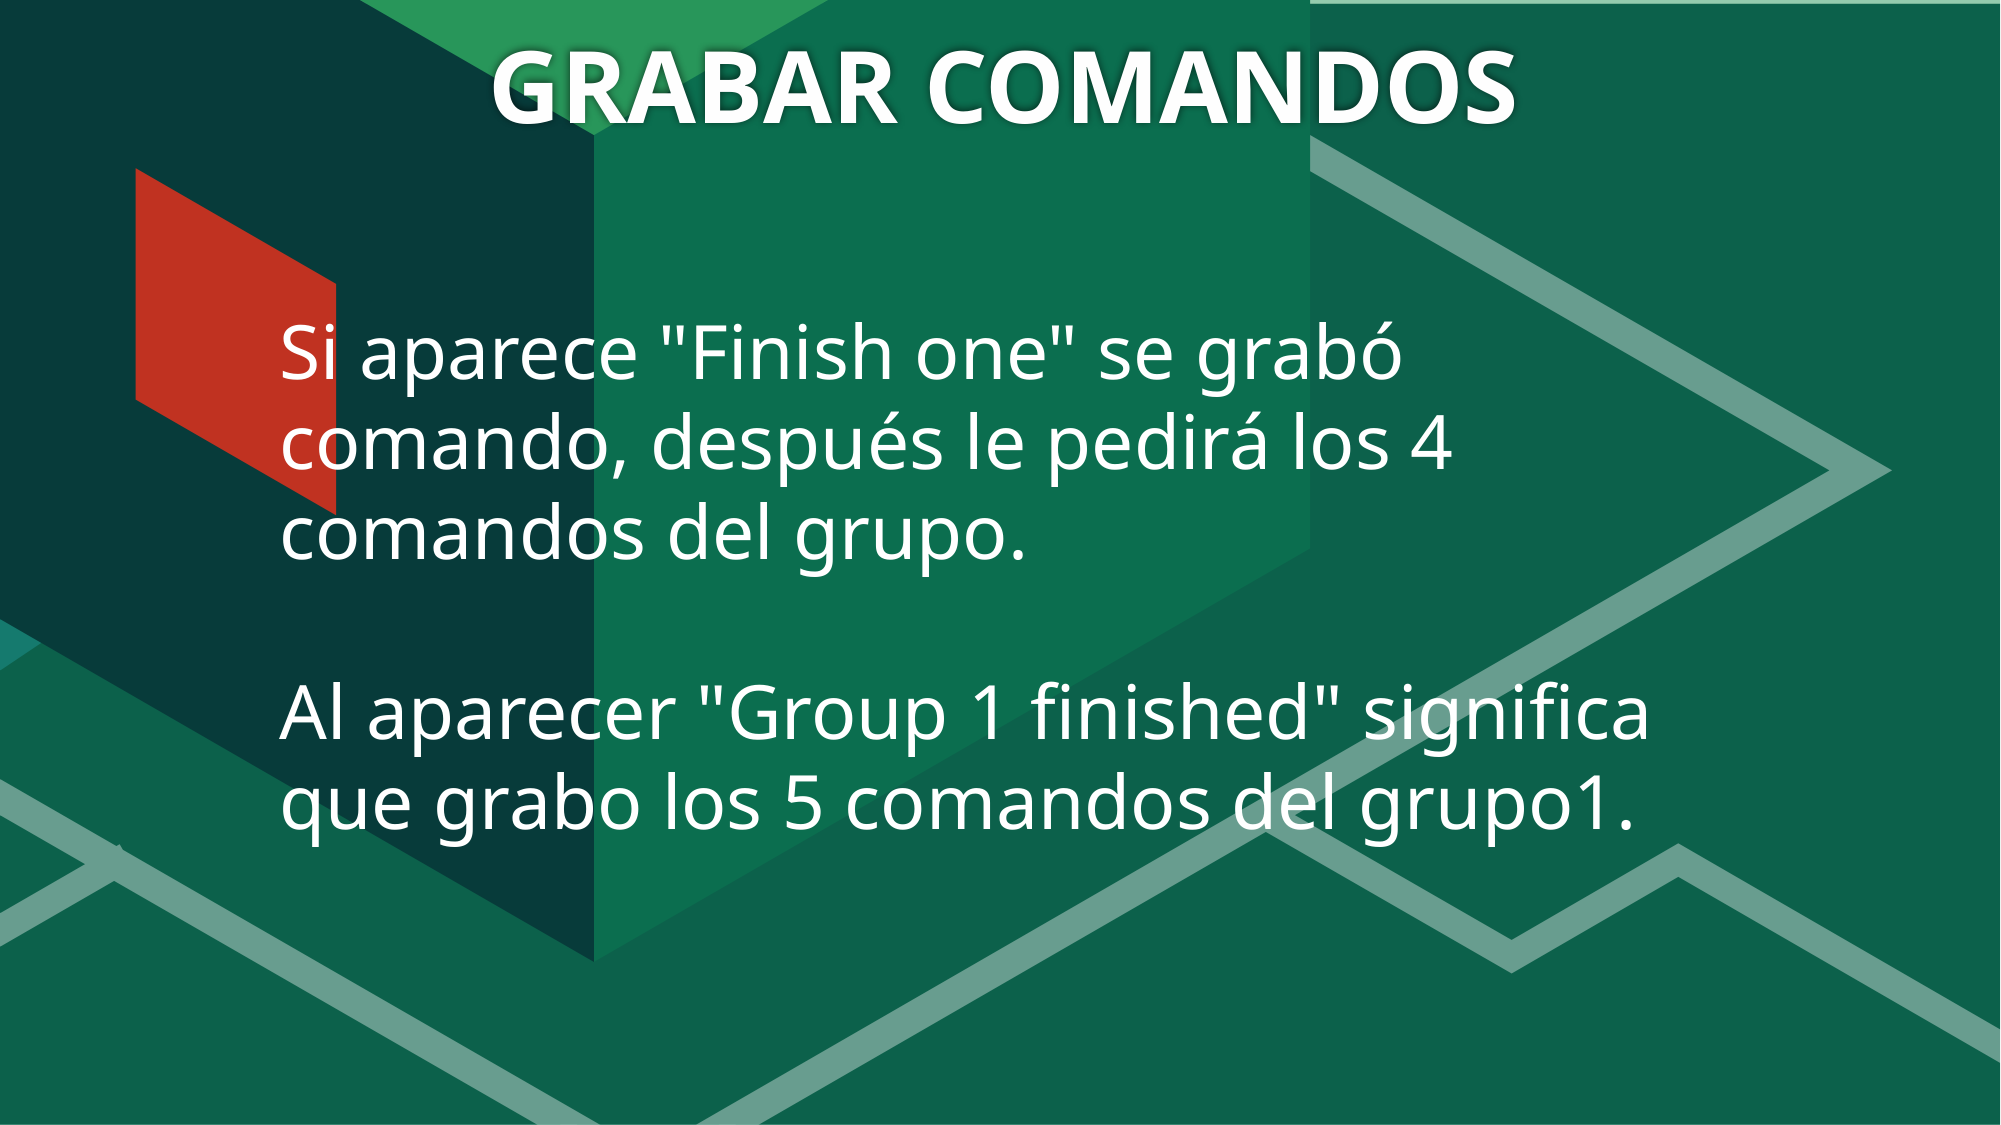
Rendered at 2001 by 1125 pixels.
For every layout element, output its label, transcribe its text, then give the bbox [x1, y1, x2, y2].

picture [0, 0, 2001, 1125]
title GRABAR COMANDOS [332, 0, 1676, 167]
text_box Si aparece "Finish one" se grabó comando, después le pedirá los 4 comandos del grupo. Al aparecer "Group 1 finished" significa que grabo los 5 comandos del grupo1. [264, 297, 1719, 852]
